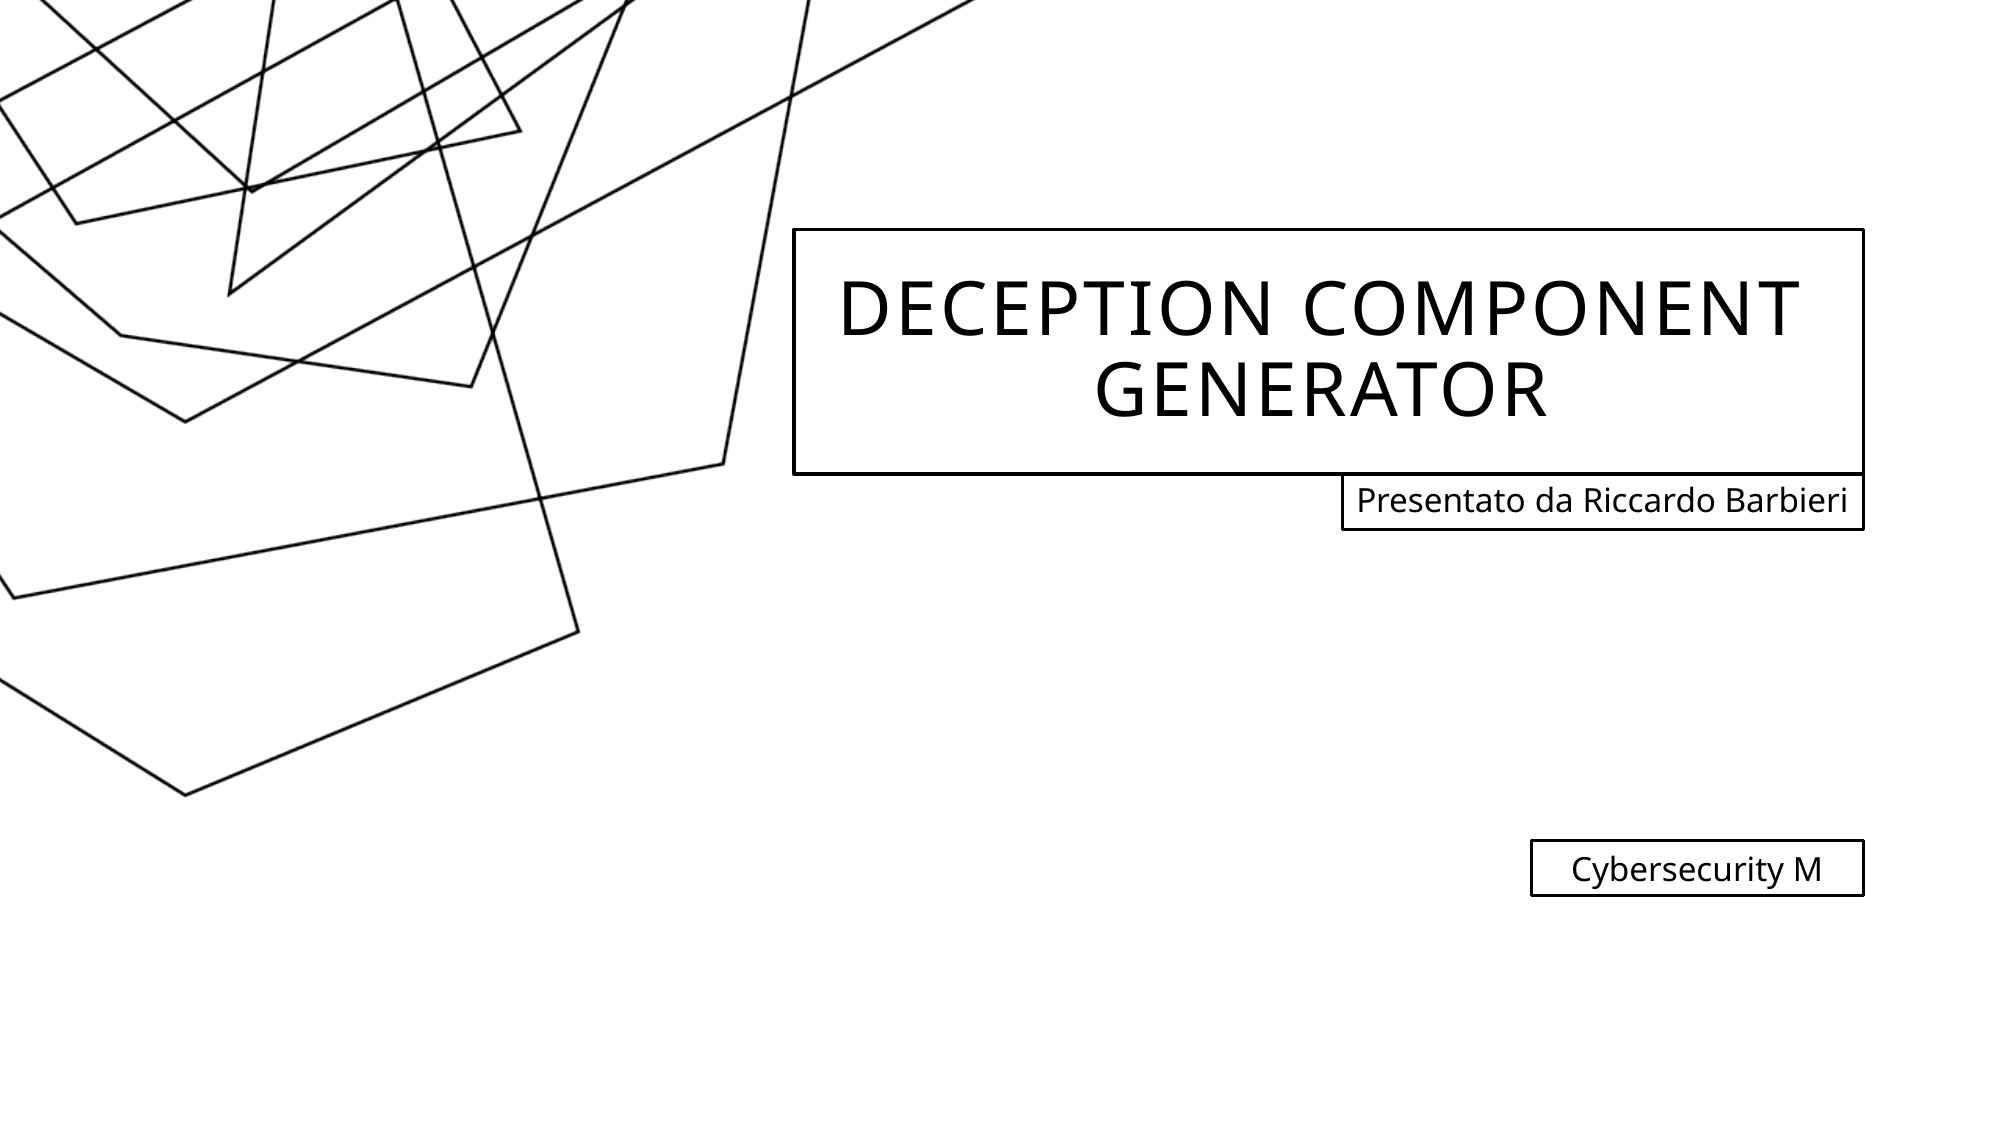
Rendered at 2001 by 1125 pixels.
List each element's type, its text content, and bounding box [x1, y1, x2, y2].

subtitle Presentato da Riccardo Barbieri [1342, 474, 1864, 530]
text_box Cybersecurity M [1531, 840, 1864, 896]
picture [0, 0, 1087, 830]
title DECEPTION COMPONENT GENERATOR [793, 229, 1864, 475]
